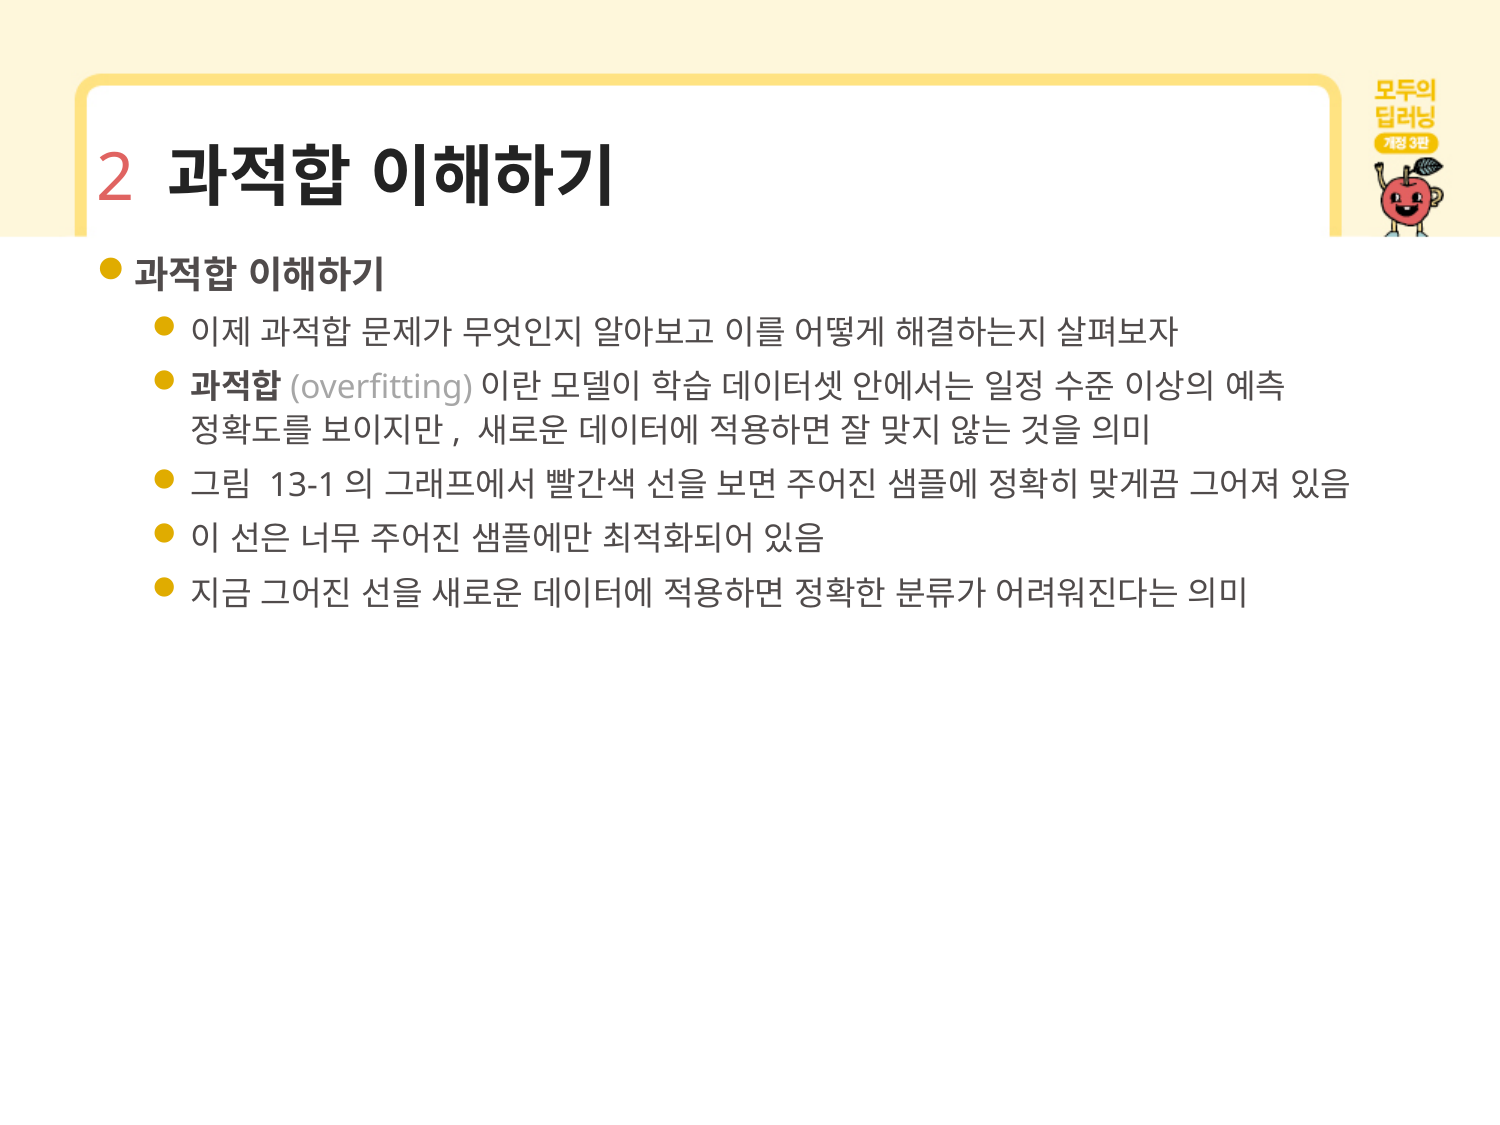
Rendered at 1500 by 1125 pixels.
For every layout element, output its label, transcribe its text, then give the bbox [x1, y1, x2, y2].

title 2 과적합 이해하기 [81, 90, 1412, 222]
list 과적합 이해하기 이제 과적합 문제가 무엇인지 알아보고 이를 어떻게 해결하는지 살펴보자 과적합(overfitting)이란 모델이 학습 데이터셋 안에서는 일정 수준 이상의 예측 정확도를 보이지만, 새로운 데이터에 적용하면 잘 맞지 않는 것을 의미 그림 13-1의 그래프에서 빨간색 선을 보면 주어진 샘플에 정확히 맞게끔 그어져 있음 이 선은 너무 주어진 샘플에만 최적화되어 있음 지금 그어진 선을 새로운 데이터에 적용하면 정확한 분류가 어려워진다는 의미 [81, 239, 1412, 1054]
picture [0, 0, 1500, 1125]
